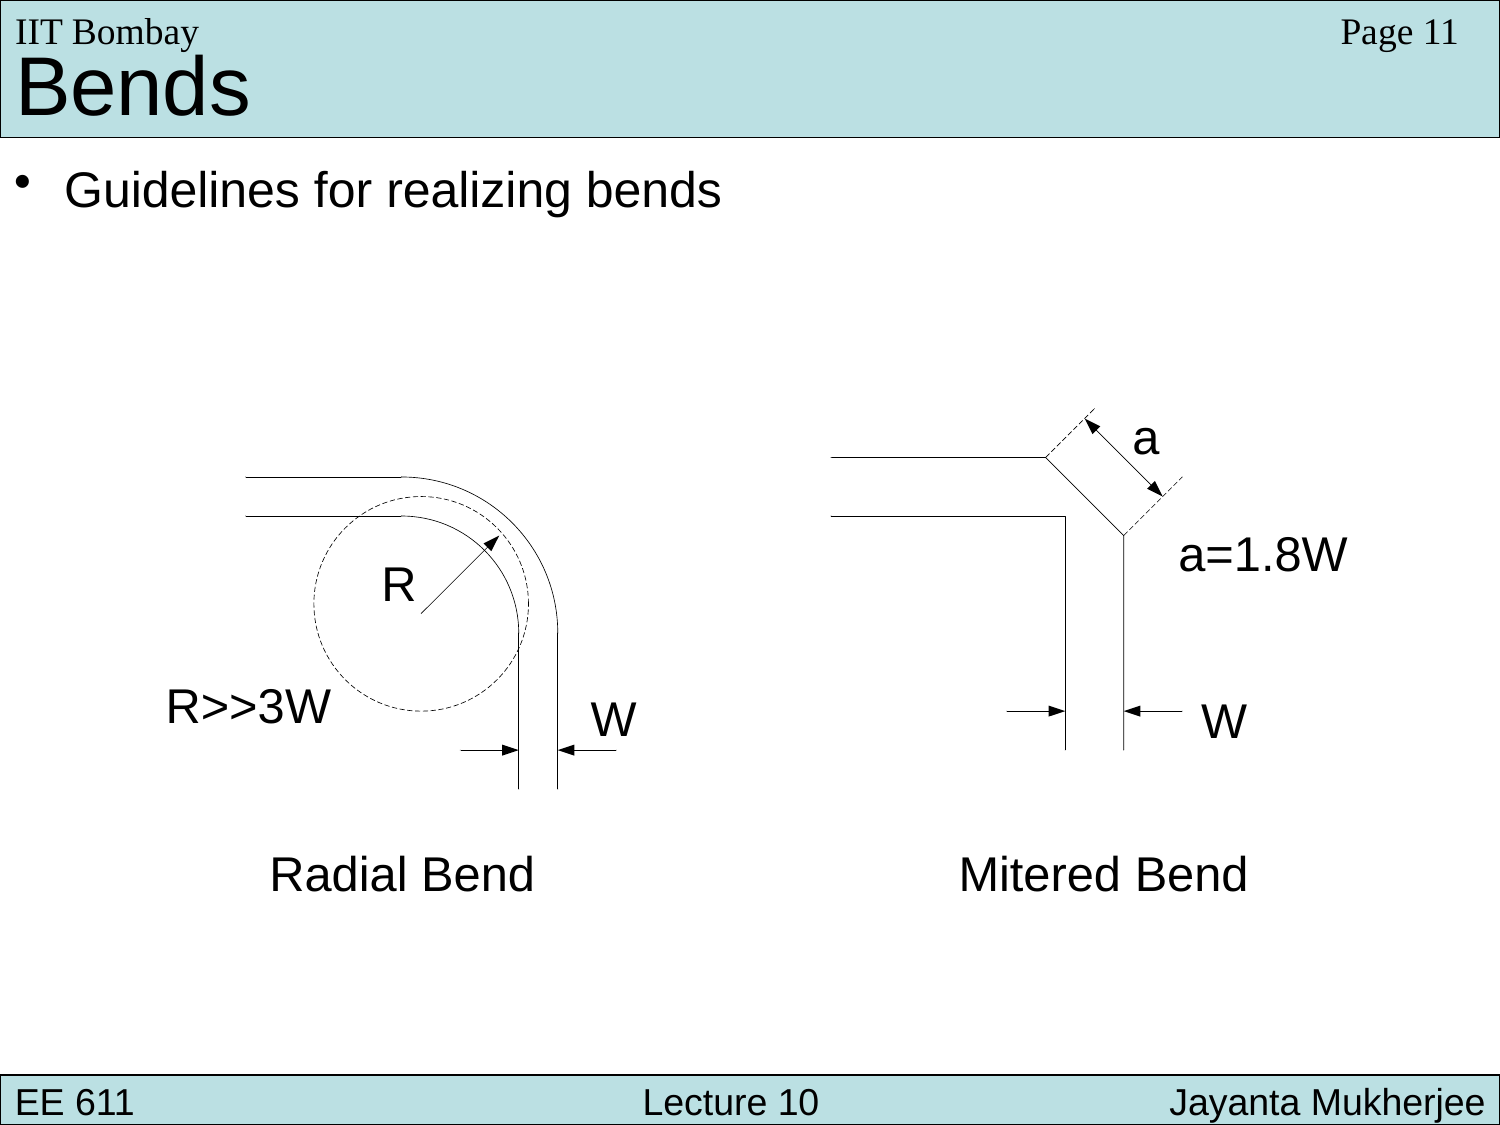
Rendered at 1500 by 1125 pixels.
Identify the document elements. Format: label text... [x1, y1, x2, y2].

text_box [162, 399, 1351, 910]
text_box [215, 0, 1500, 138]
text_box Page 11 [1325, 0, 1475, 60]
text_box EE 611 Lecture 10 Jayanta Mukherjee [0, 1074, 1500, 1125]
text_box IIT Bombay [0, 0, 215, 60]
text_box Guidelines for realizing bends [0, 149, 1375, 225]
text_box Bends [0, 24, 266, 140]
